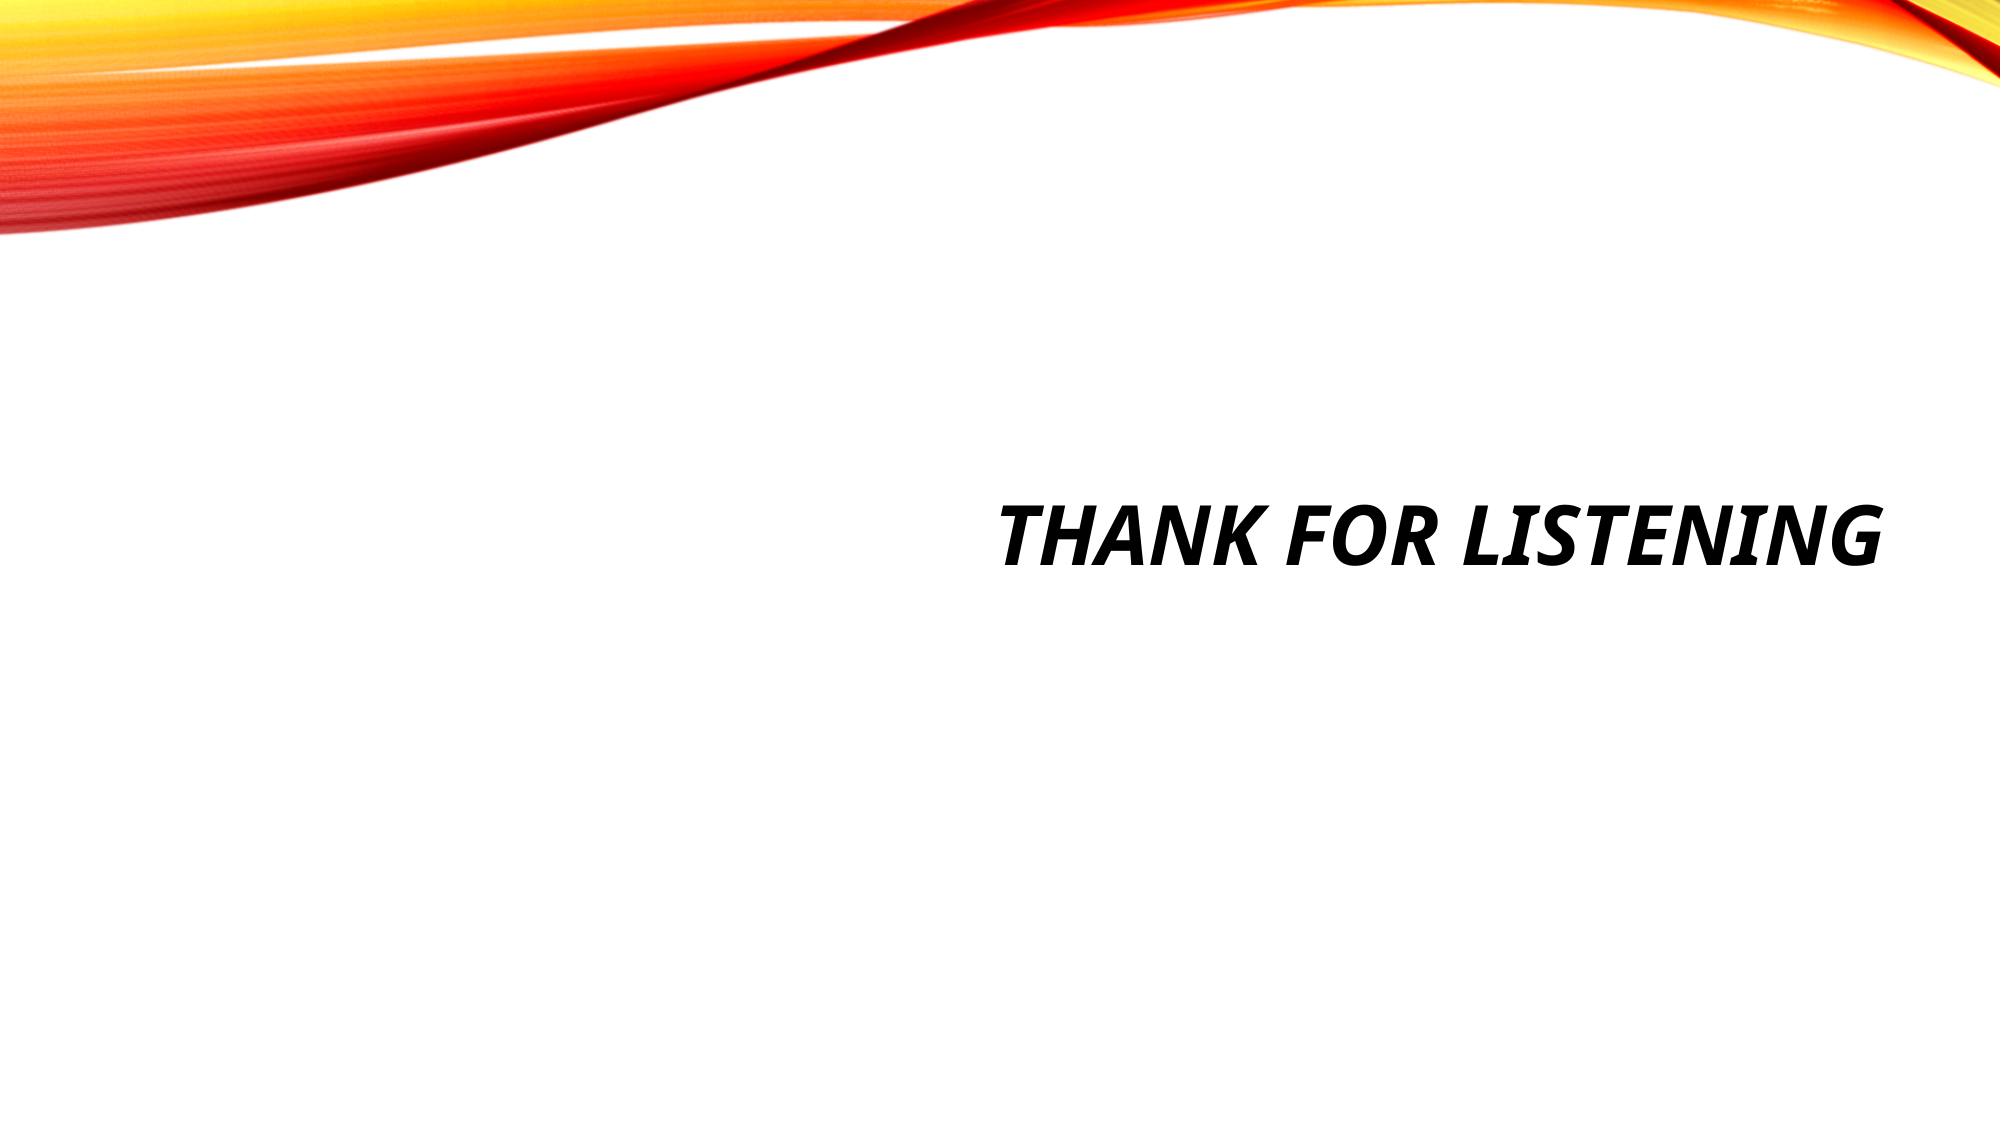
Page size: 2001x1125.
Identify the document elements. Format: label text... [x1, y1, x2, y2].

picture [0, 0, 2000, 237]
title Thank For Listening [711, 438, 1901, 639]
